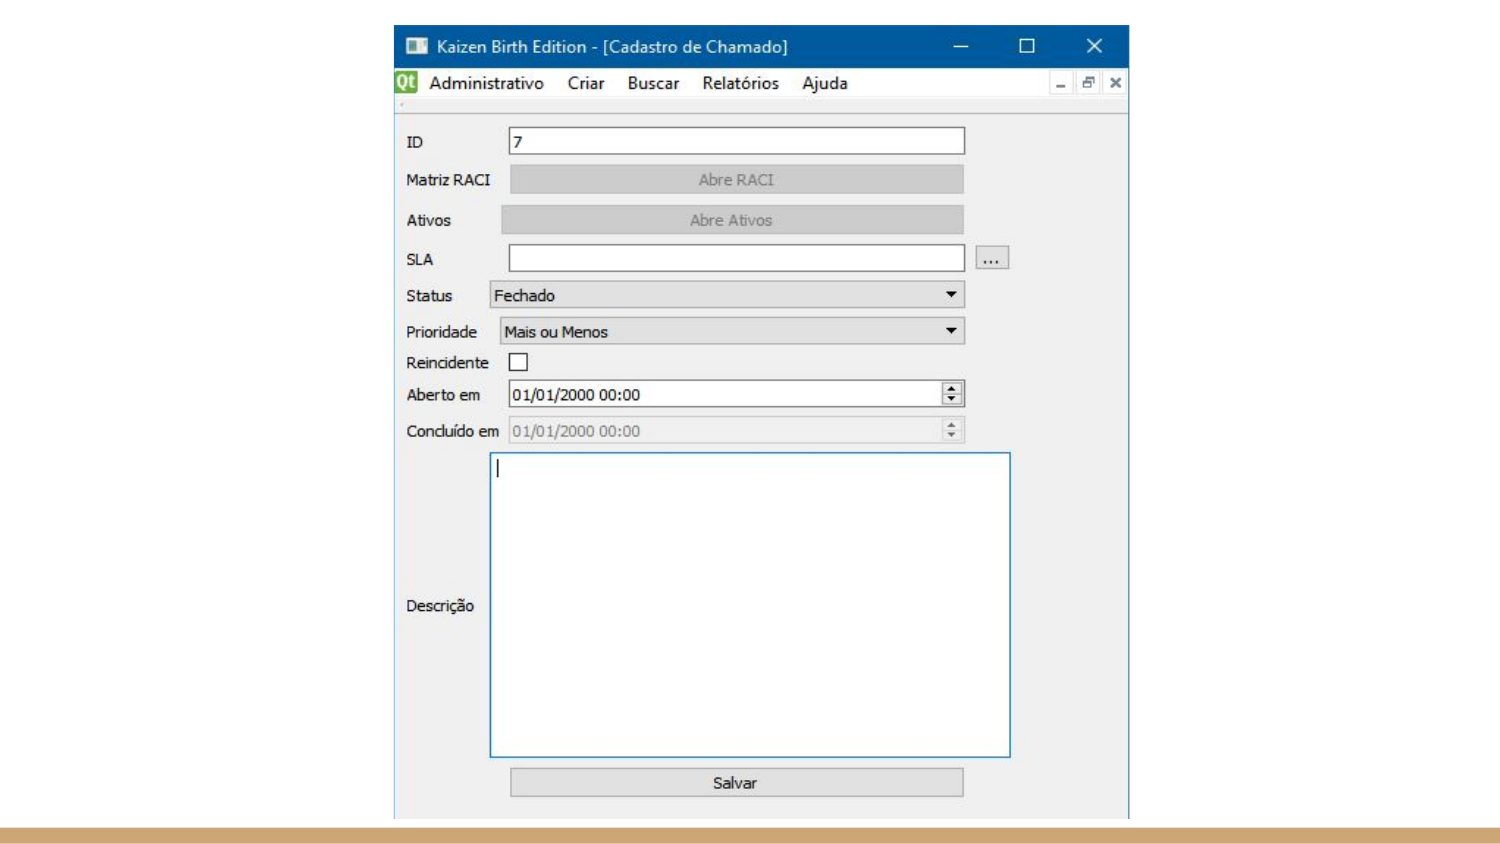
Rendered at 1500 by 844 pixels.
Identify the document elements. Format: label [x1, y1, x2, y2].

picture [393, 25, 1130, 819]
